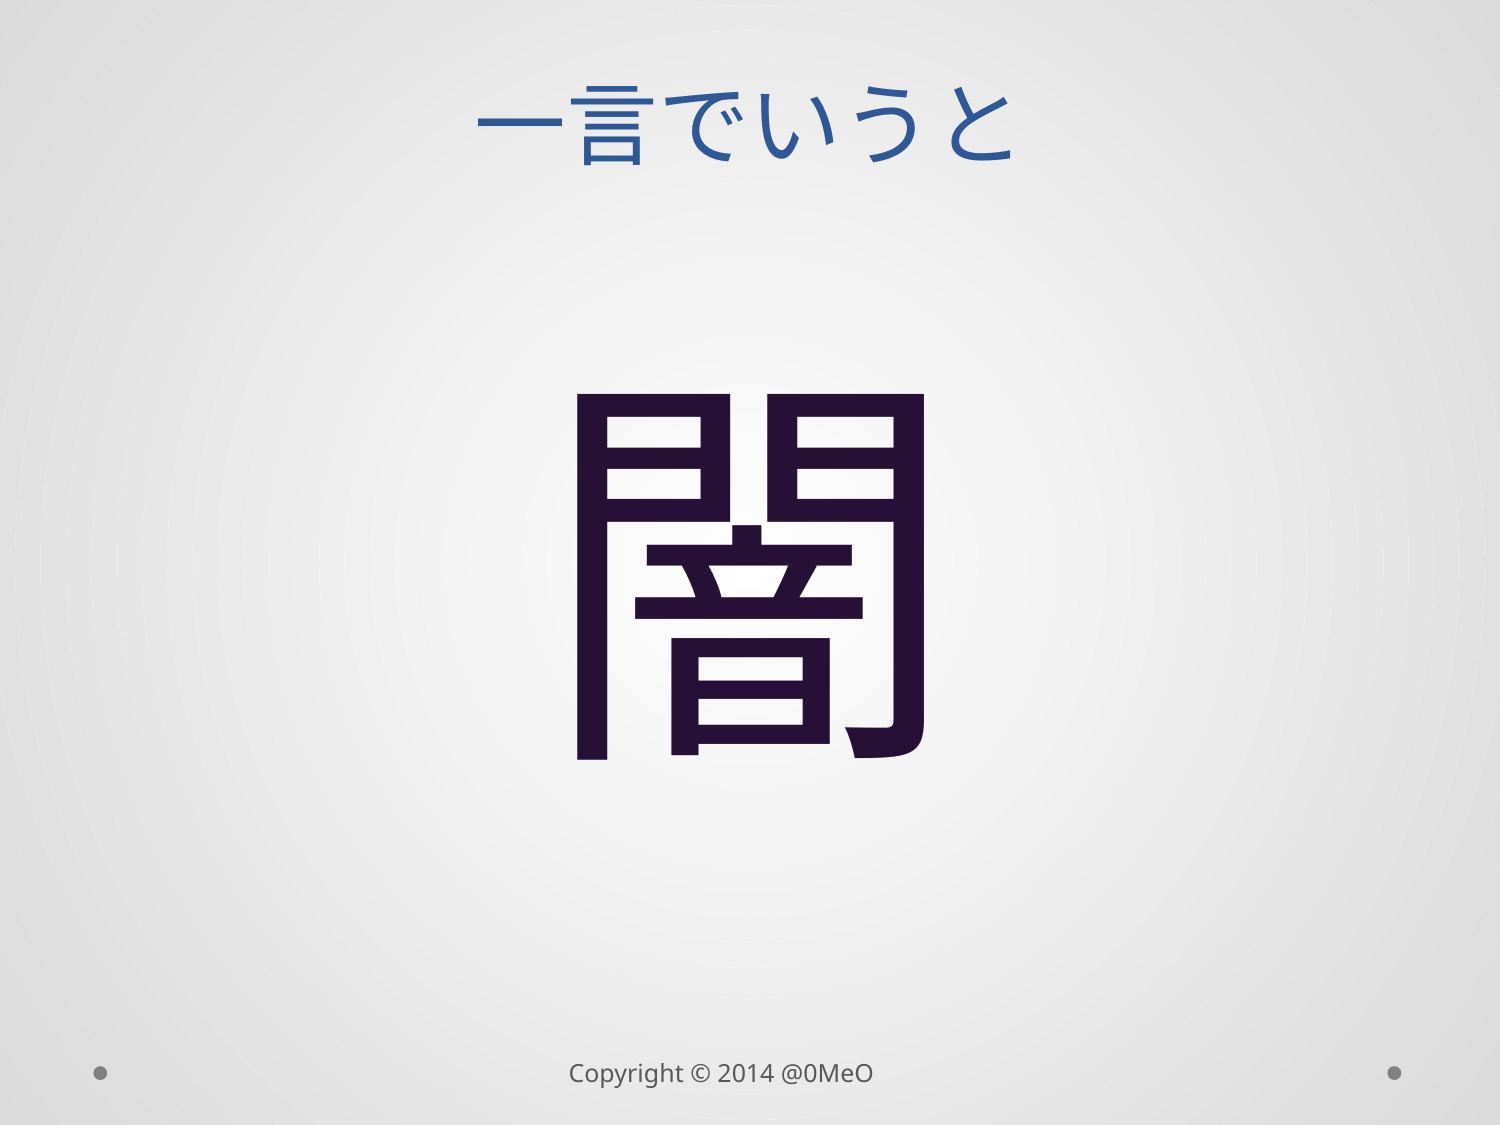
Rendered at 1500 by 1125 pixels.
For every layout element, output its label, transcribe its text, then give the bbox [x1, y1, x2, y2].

title 一言でいうと [75, 35, 1425, 185]
text_box 闇 [526, 302, 974, 818]
